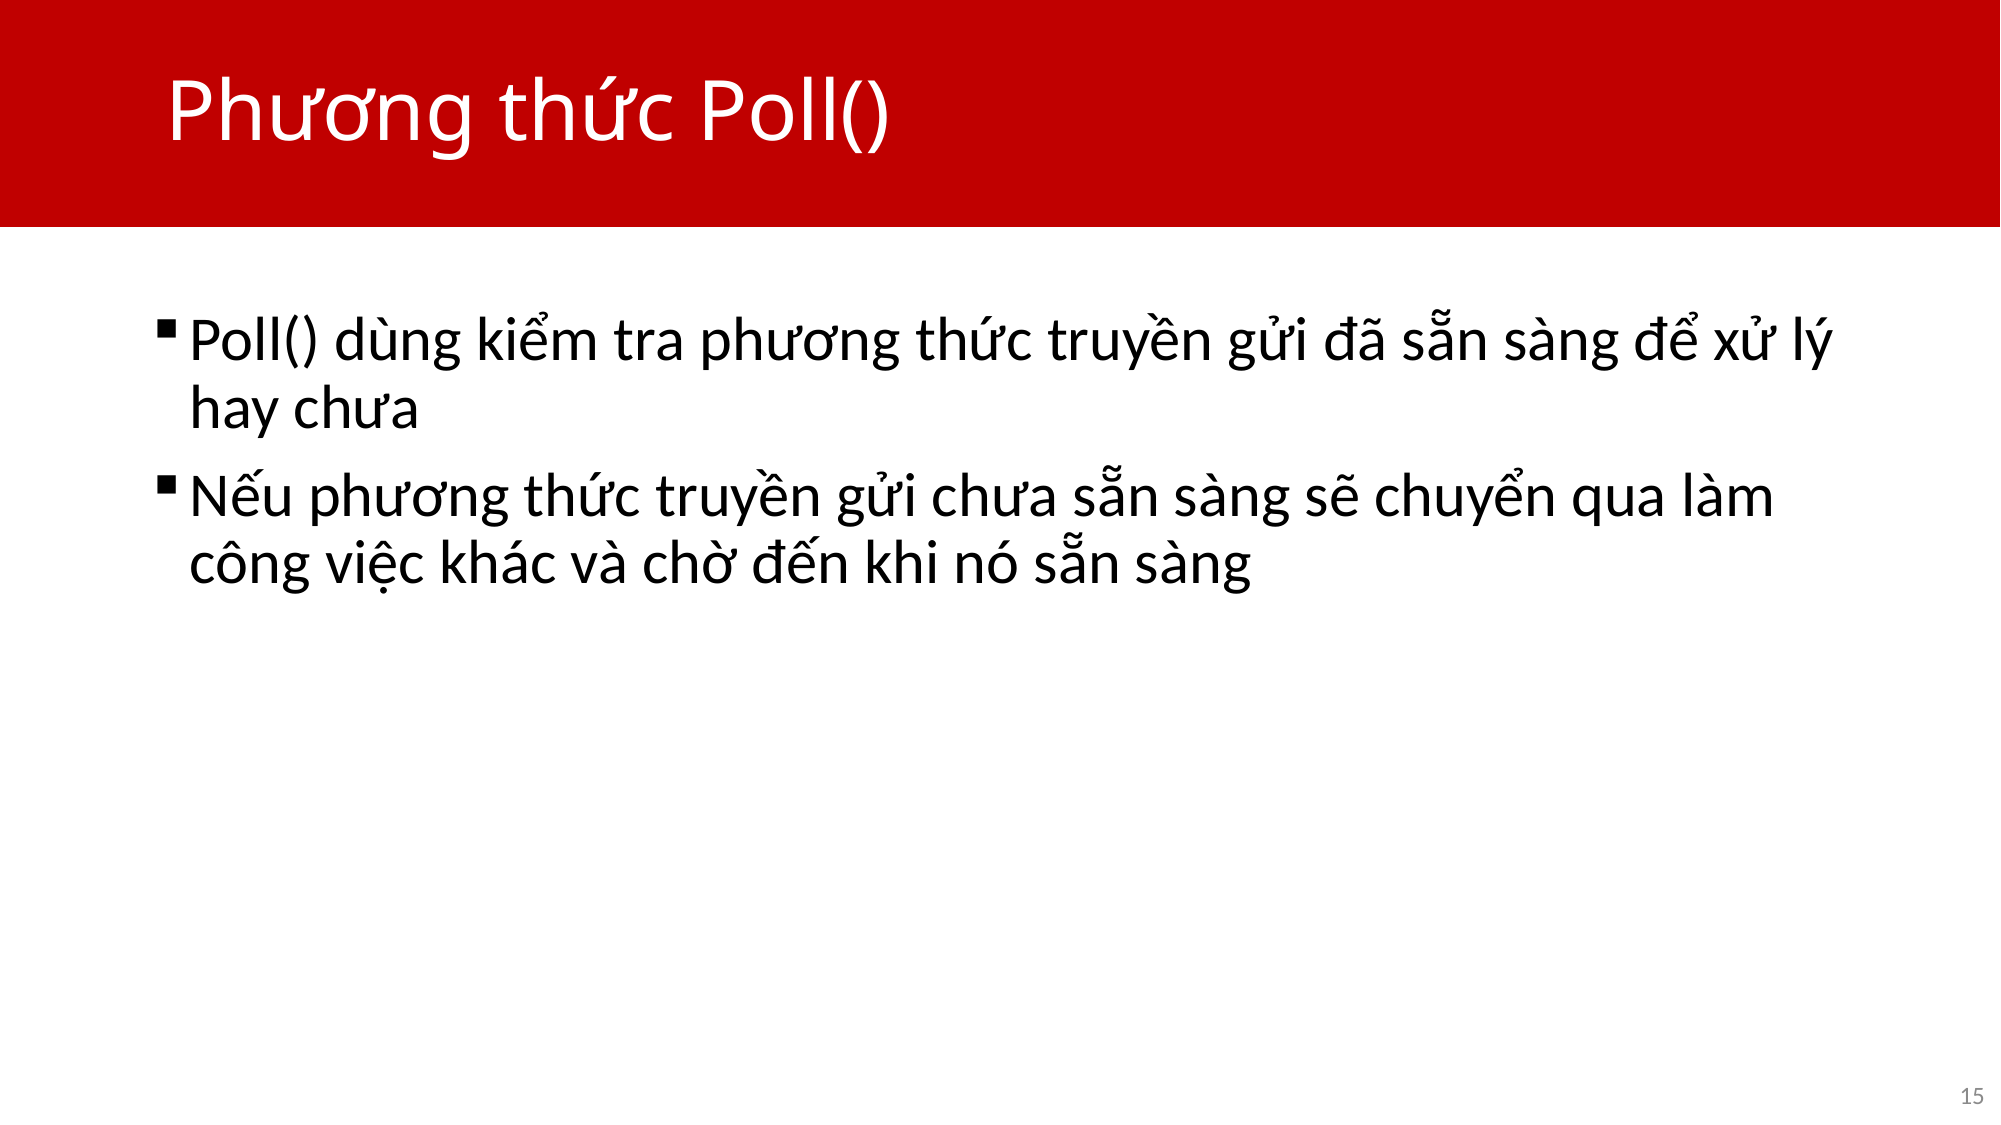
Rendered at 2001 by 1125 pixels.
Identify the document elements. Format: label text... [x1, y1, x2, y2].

slide_number 15 [1550, 1065, 2000, 1125]
title Phương thức Poll() [0, 0, 2000, 227]
list Poll() dùng kiểm tra phương thức truyền gửi đã sẵn sàng để xử lý hay chưa Nếu phương thức truyền gửi chưa sẵn sàng sẽ chuyển qua làm công việc khác và chờ đến khi nó sẵn sàng [137, 299, 1863, 1014]
